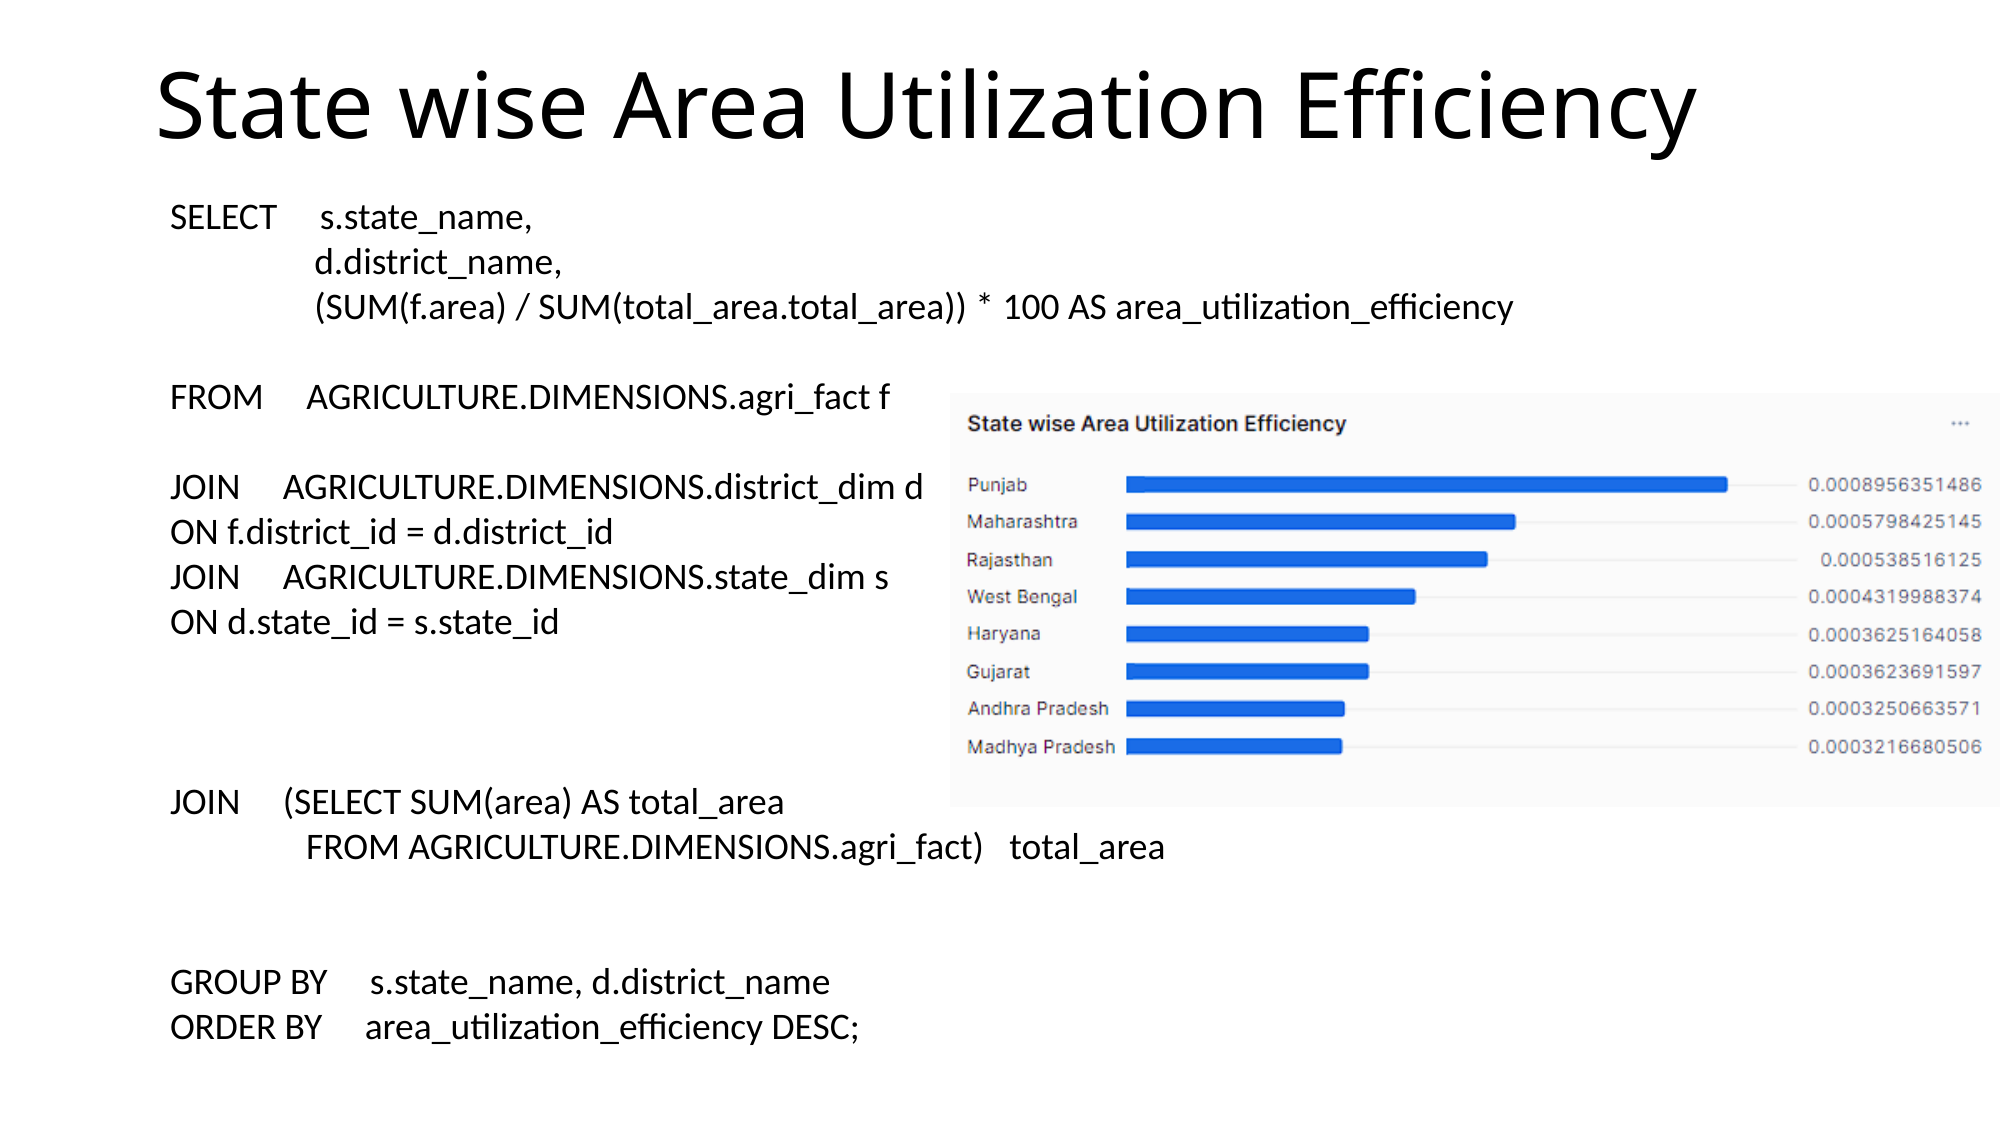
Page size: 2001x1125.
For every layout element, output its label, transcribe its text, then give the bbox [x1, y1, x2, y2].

text_box SELECT s.state_name, d.district_name, (SUM(f.area) / SUM(total_area.total_area)) * 100 AS area_utilization_efficiency FROM AGRICULTURE.DIMENSIONS.agri_fact f JOIN AGRICULTURE.DIMENSIONS.district_dim d ON f.district_id = d.district_id JOIN AGRICULTURE.DIMENSIONS.state_dim s ON d.state_id = s.state_id JOIN (SELECT SUM(area) AS total_area FROM AGRICULTURE.DIMENSIONS.agri_fact) total_area GROUP BY s.state_name, d.district_name ORDER BY area_utilization_efficiency DESC; [155, 184, 1920, 1055]
picture [950, 393, 2000, 807]
title State wise Area Utilization Efficiency [139, 0, 1865, 218]
